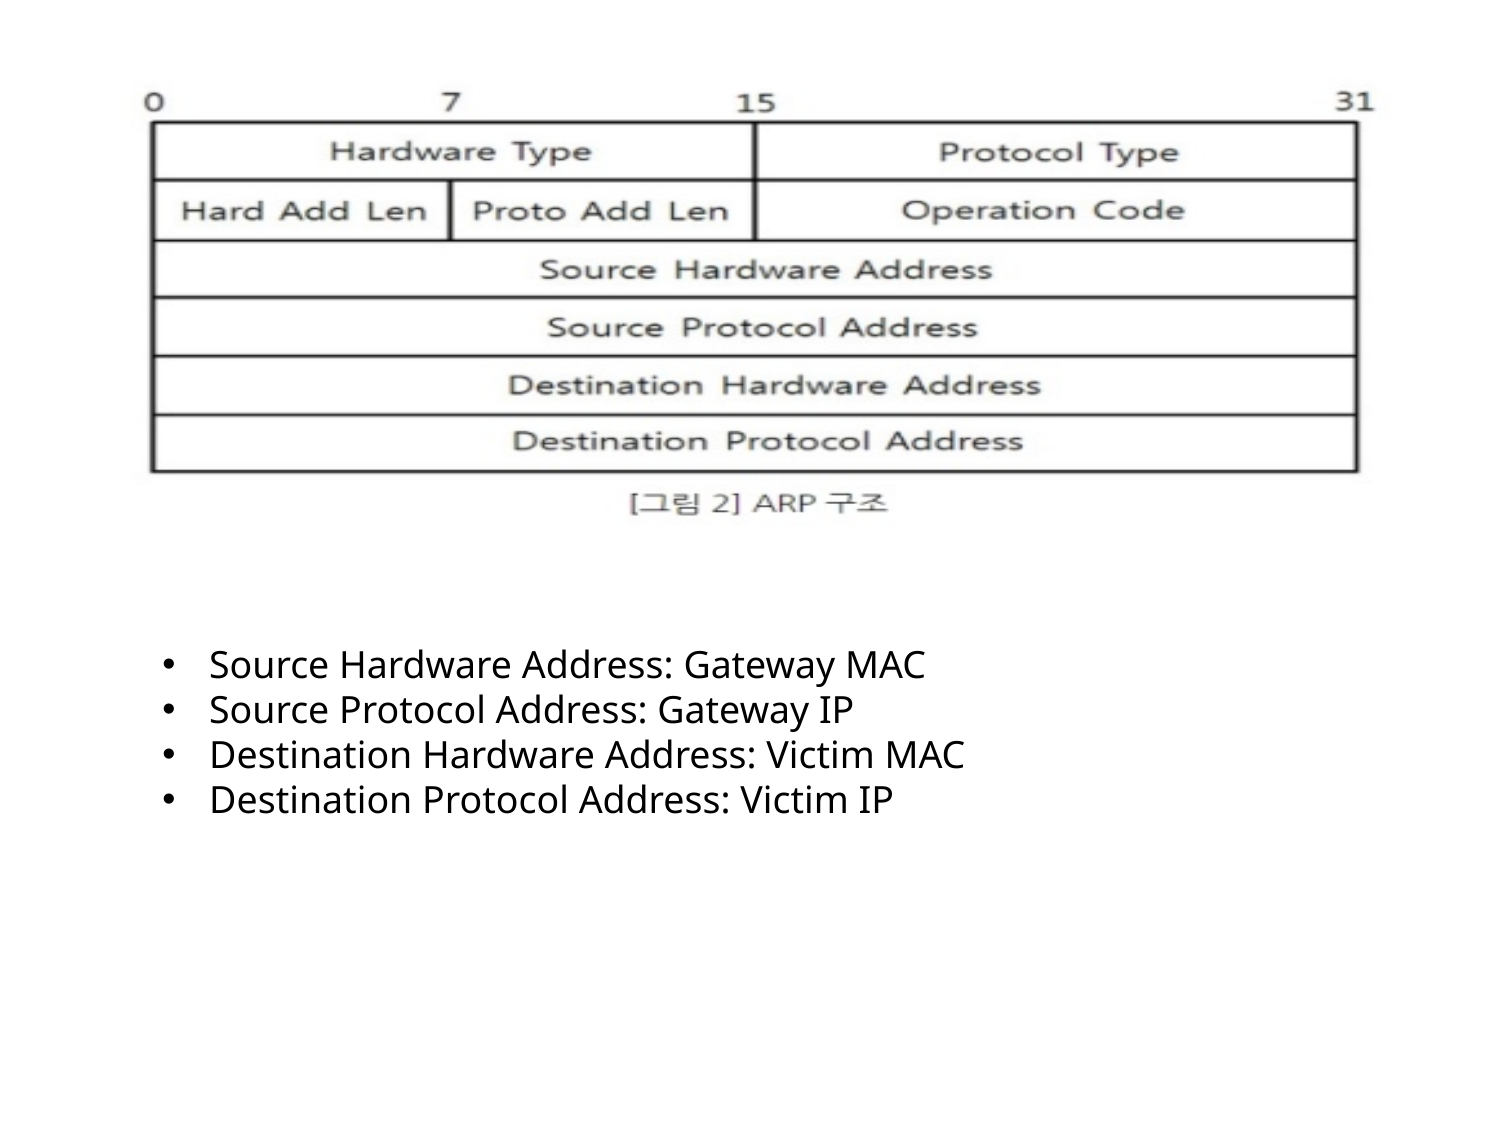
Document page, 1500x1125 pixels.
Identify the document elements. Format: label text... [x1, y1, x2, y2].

text_box Source Hardware Address: Gateway MAC Source Protocol Address: Gateway IP Destination Hardware Address: Victim MAC Destination Protocol Address: Victim IP [147, 633, 1329, 829]
picture [111, 66, 1400, 526]
